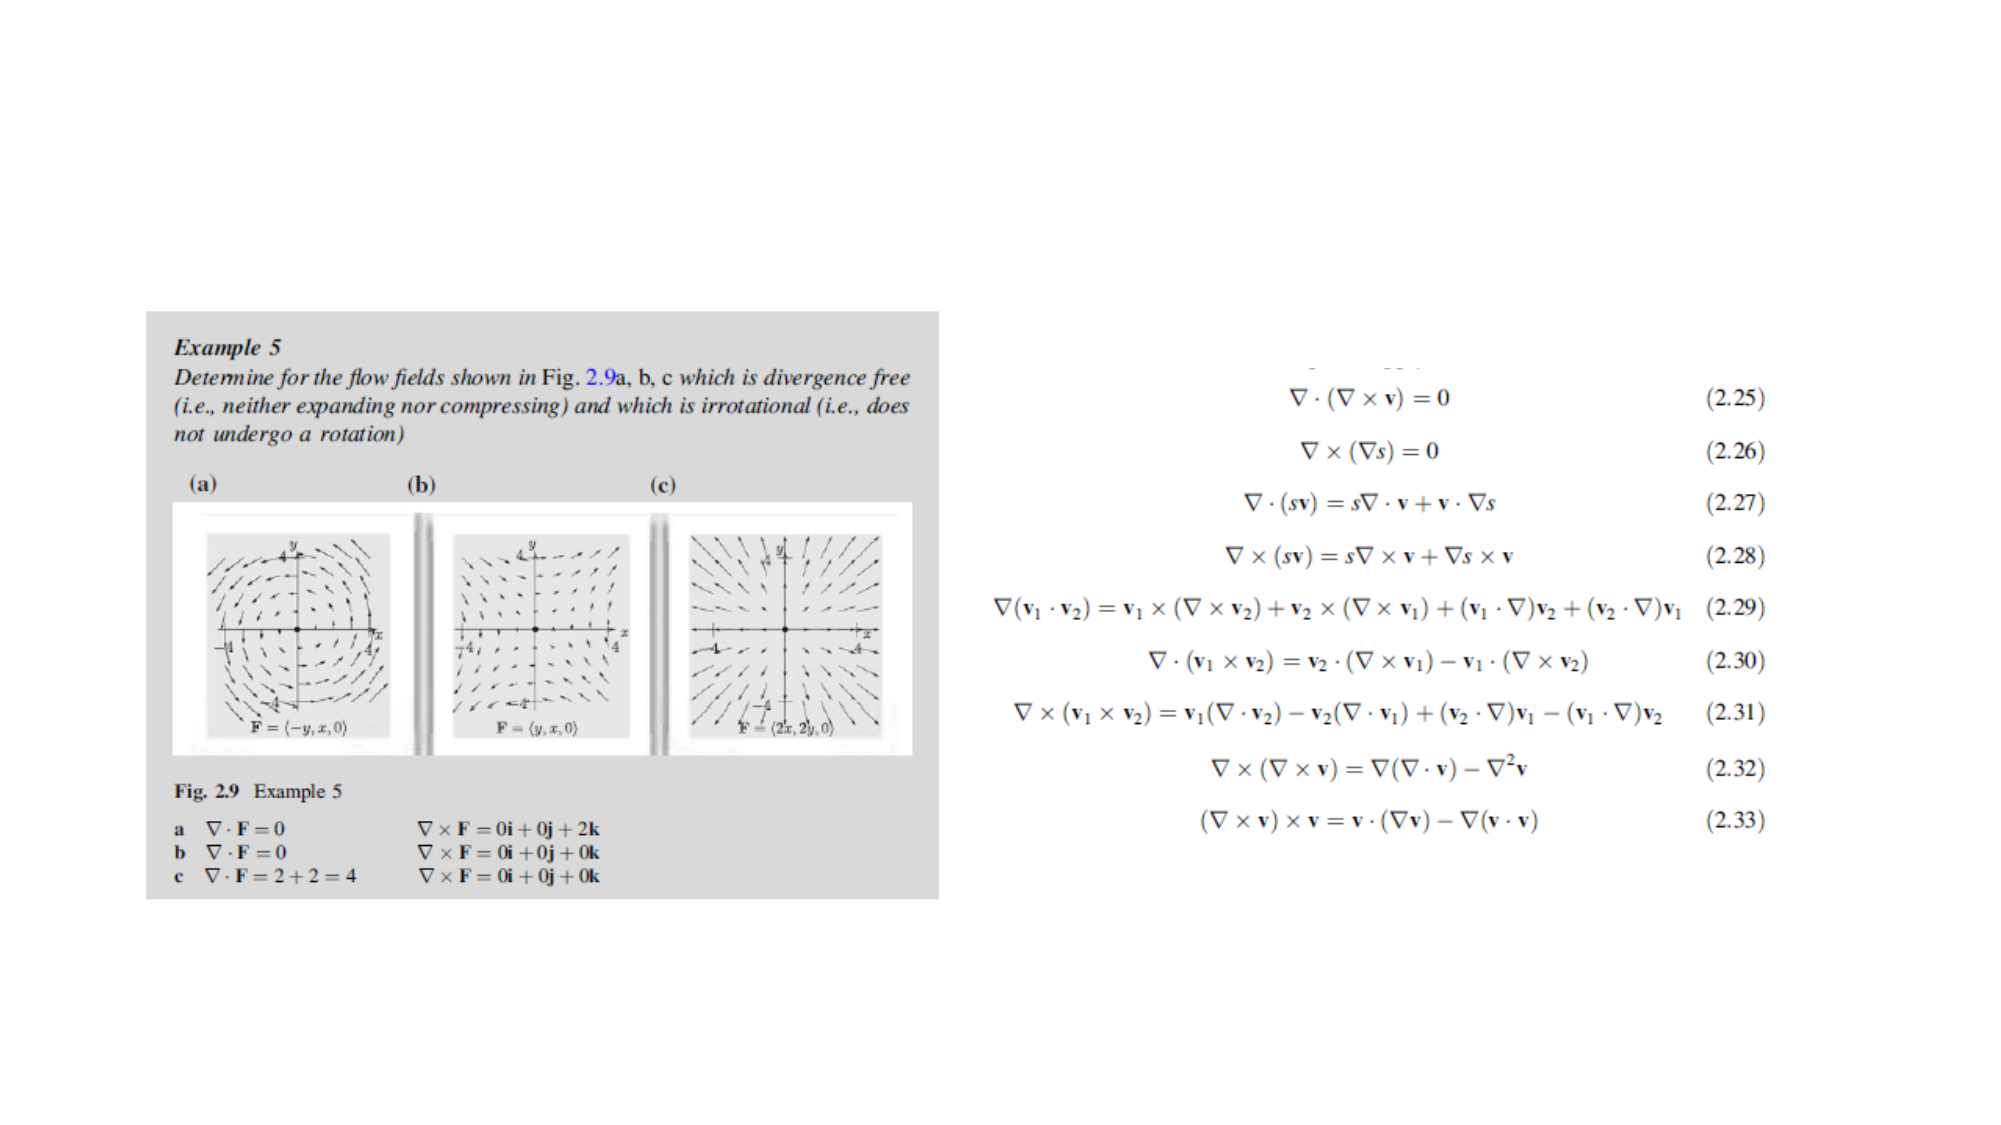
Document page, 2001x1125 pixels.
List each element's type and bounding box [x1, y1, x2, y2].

picture [137, 299, 1798, 917]
